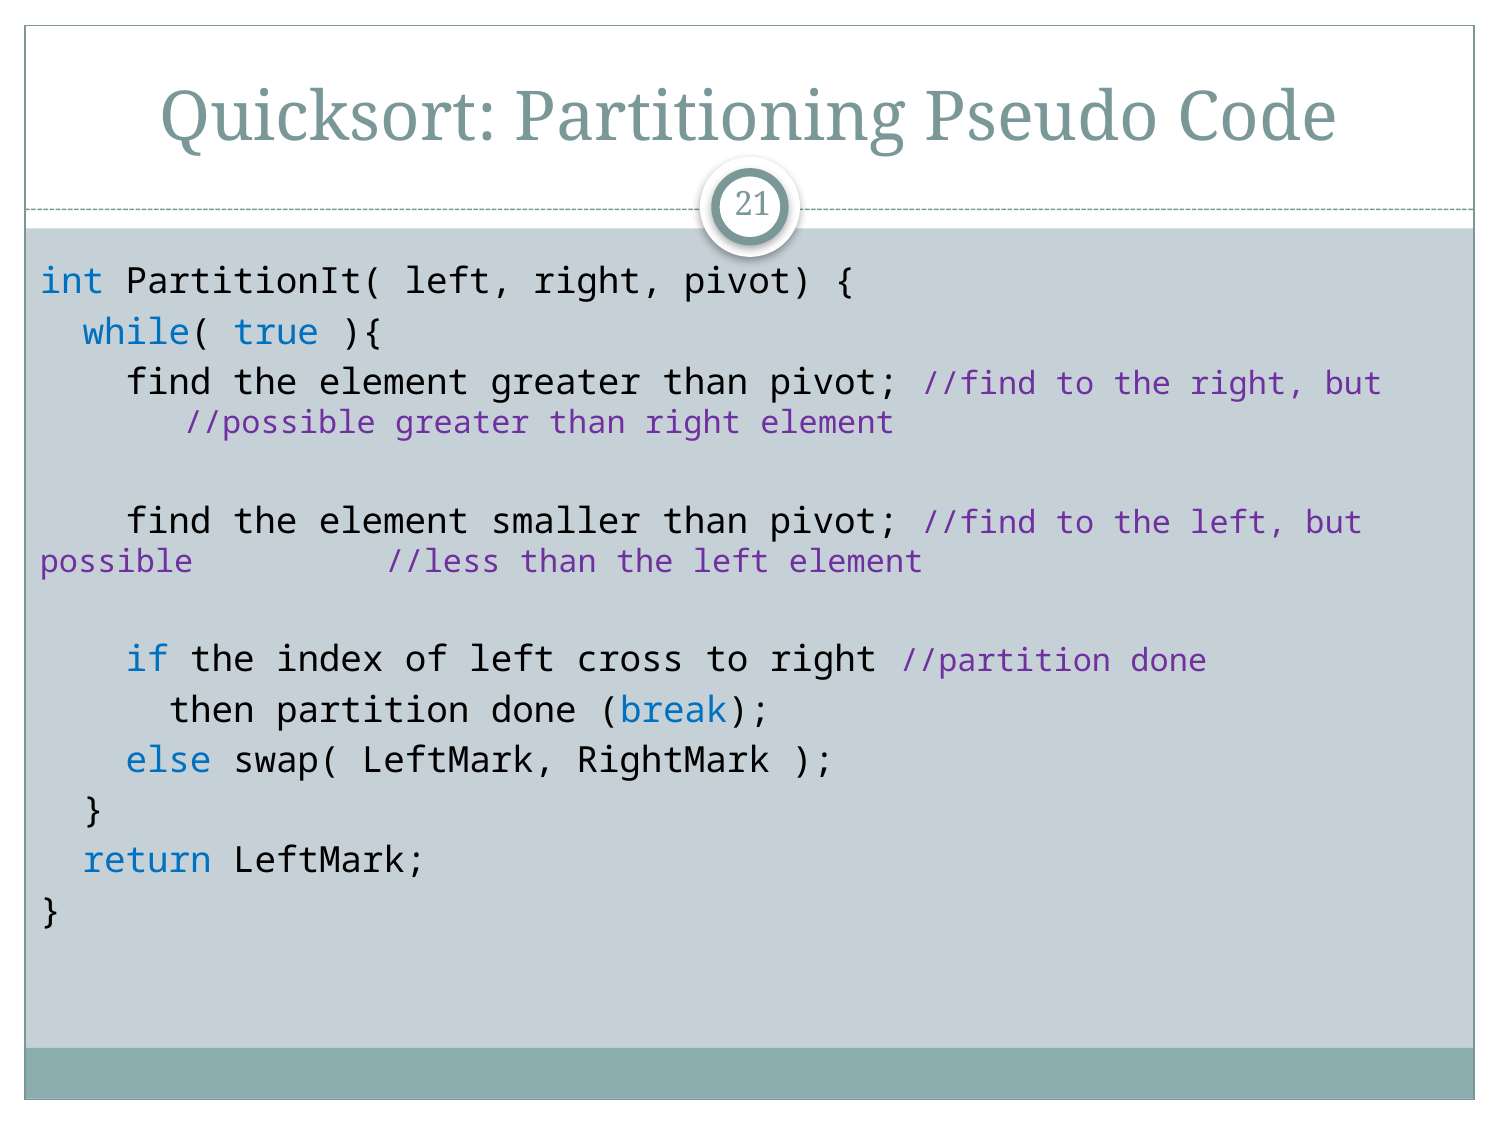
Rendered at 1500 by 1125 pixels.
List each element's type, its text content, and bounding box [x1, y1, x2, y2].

slide_number 21 [715, 168, 791, 241]
title Quicksort: Partitioning Pseudo Code [49, 37, 1450, 162]
list int PartitionIt( left, right, pivot) { while( true ){ find the element greater than pivot; //find to the right, but //possible greater than right element find the element smaller than pivot; //find to the left, but possible //less than the left element if the index of left cross to right //partition done then partition done (break); else swap( LeftMark, RightMark ); } return LeftMark; } [24, 250, 1500, 1001]
